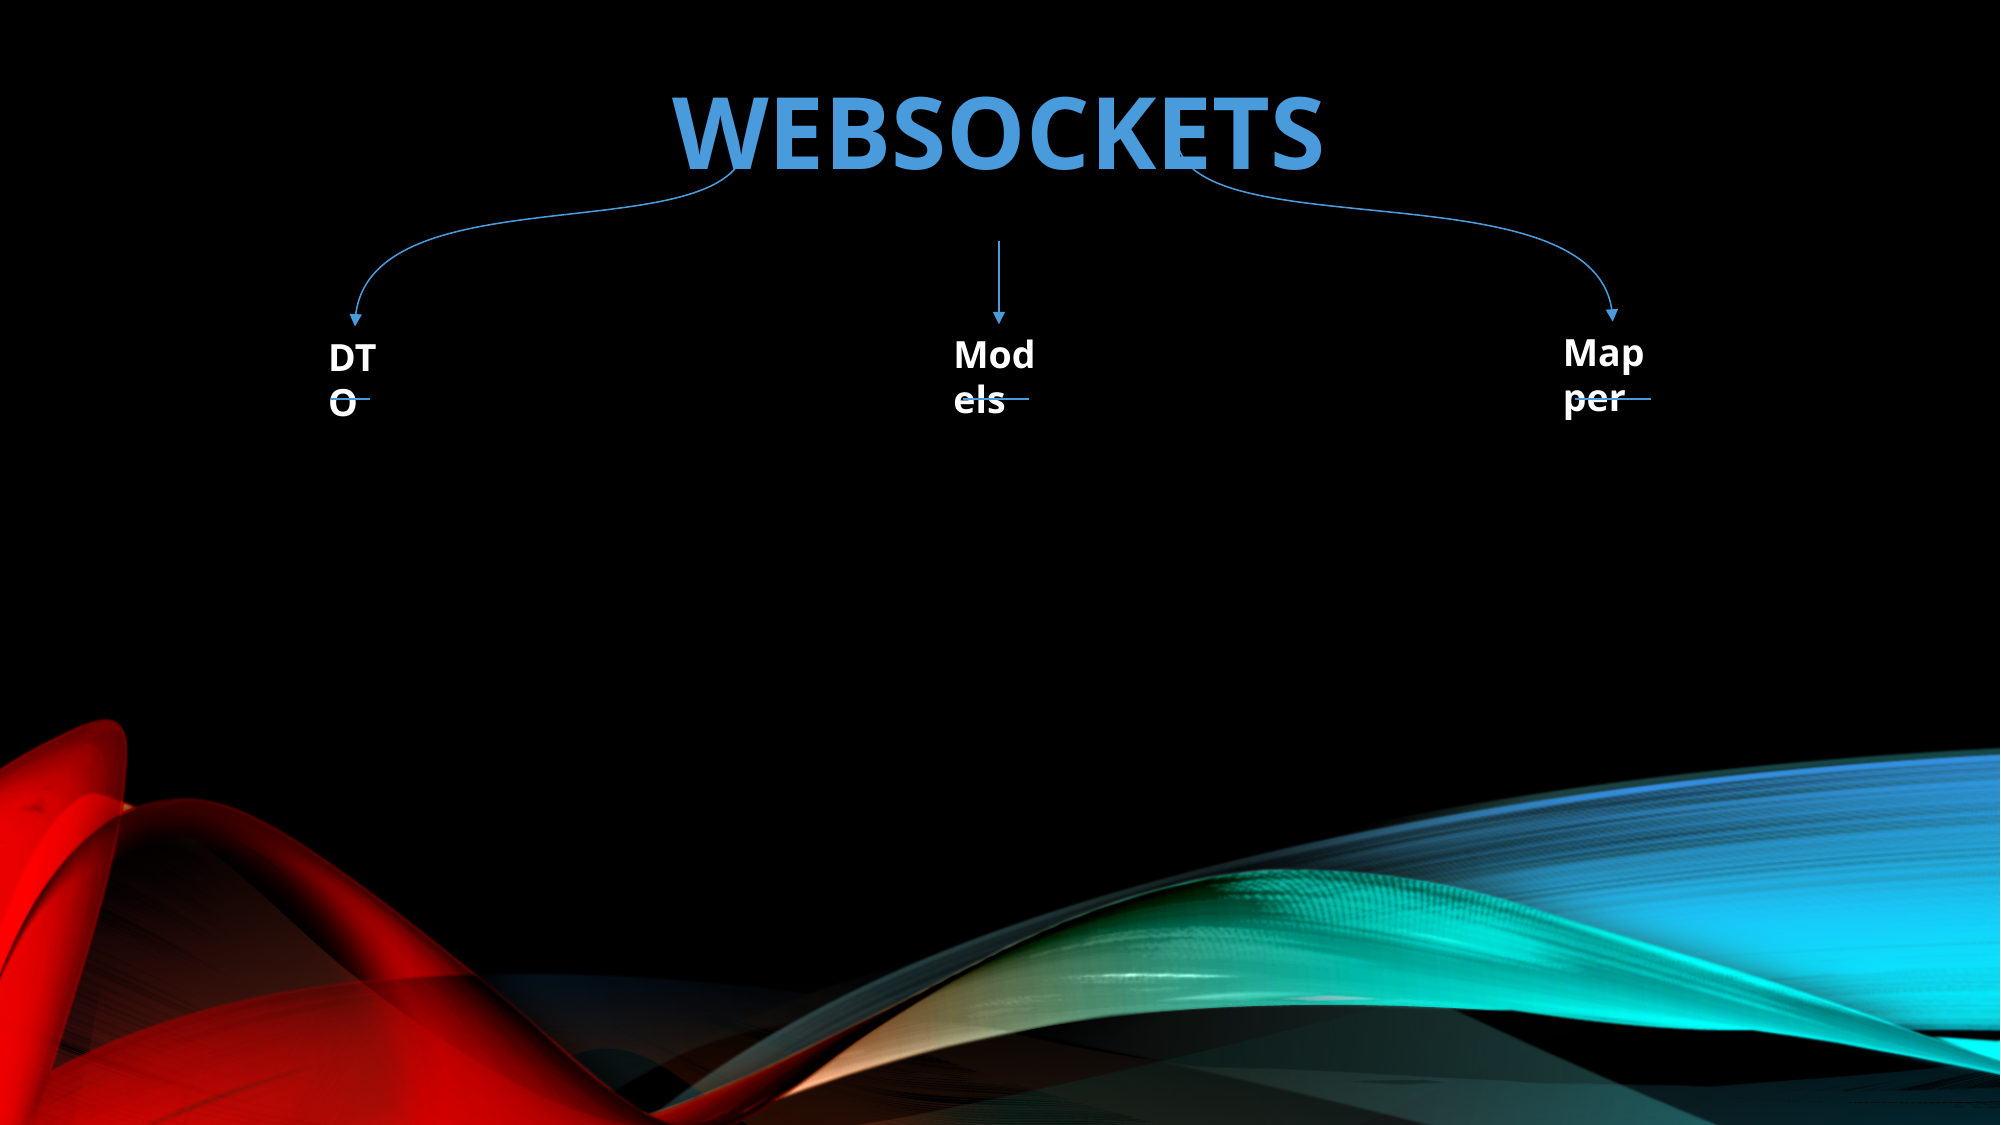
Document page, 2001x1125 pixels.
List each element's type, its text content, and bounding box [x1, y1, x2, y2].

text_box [354, 137, 747, 327]
list WEBSOCKETS [168, 33, 1830, 242]
text_box DTO [313, 326, 397, 432]
picture [0, 717, 2000, 1125]
text_box Mapper [1548, 321, 1678, 427]
text_box Models [938, 324, 1060, 429]
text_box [1176, 134, 1613, 322]
